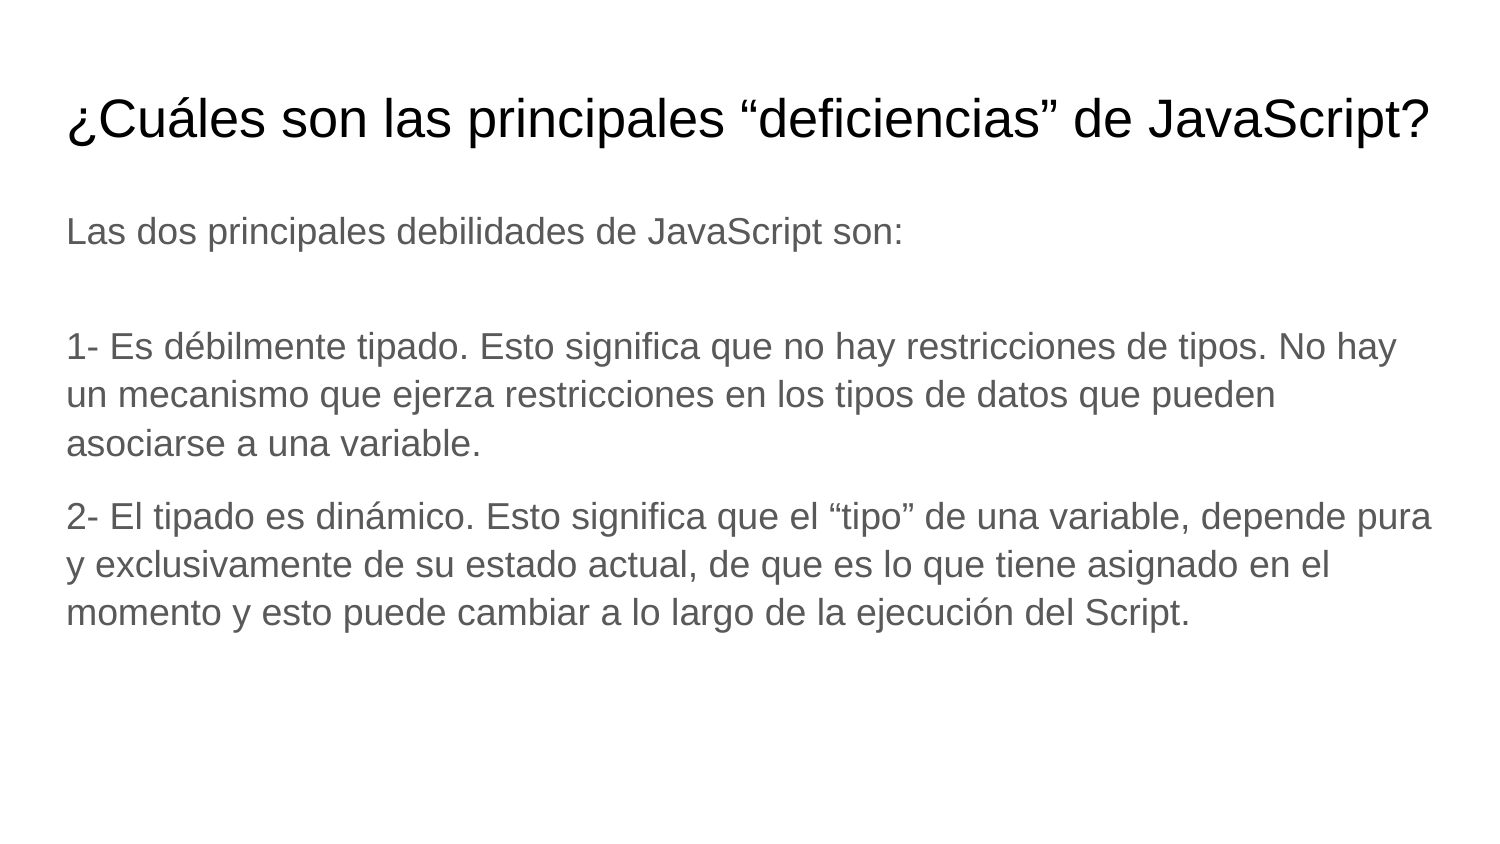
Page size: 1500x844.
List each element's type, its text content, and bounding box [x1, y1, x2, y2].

list Las dos principales debilidades de JavaScript son: 1- Es débilmente tipado. Esto significa que no hay restricciones de tipos. No hay un mecanismo que ejerza restricciones en los tipos de datos que pueden asociarse a una variable. 2- El tipado es dinámico. Esto significa que el “tipo” de una variable, depende pura y exclusivamente de su estado actual, de que es lo que tiene asignado en el momento y esto puede cambiar a lo largo de la ejecución del Script. [51, 189, 1449, 750]
title ¿Cuáles son las principales “deficiencias” de JavaScript? [51, 72, 1449, 167]
